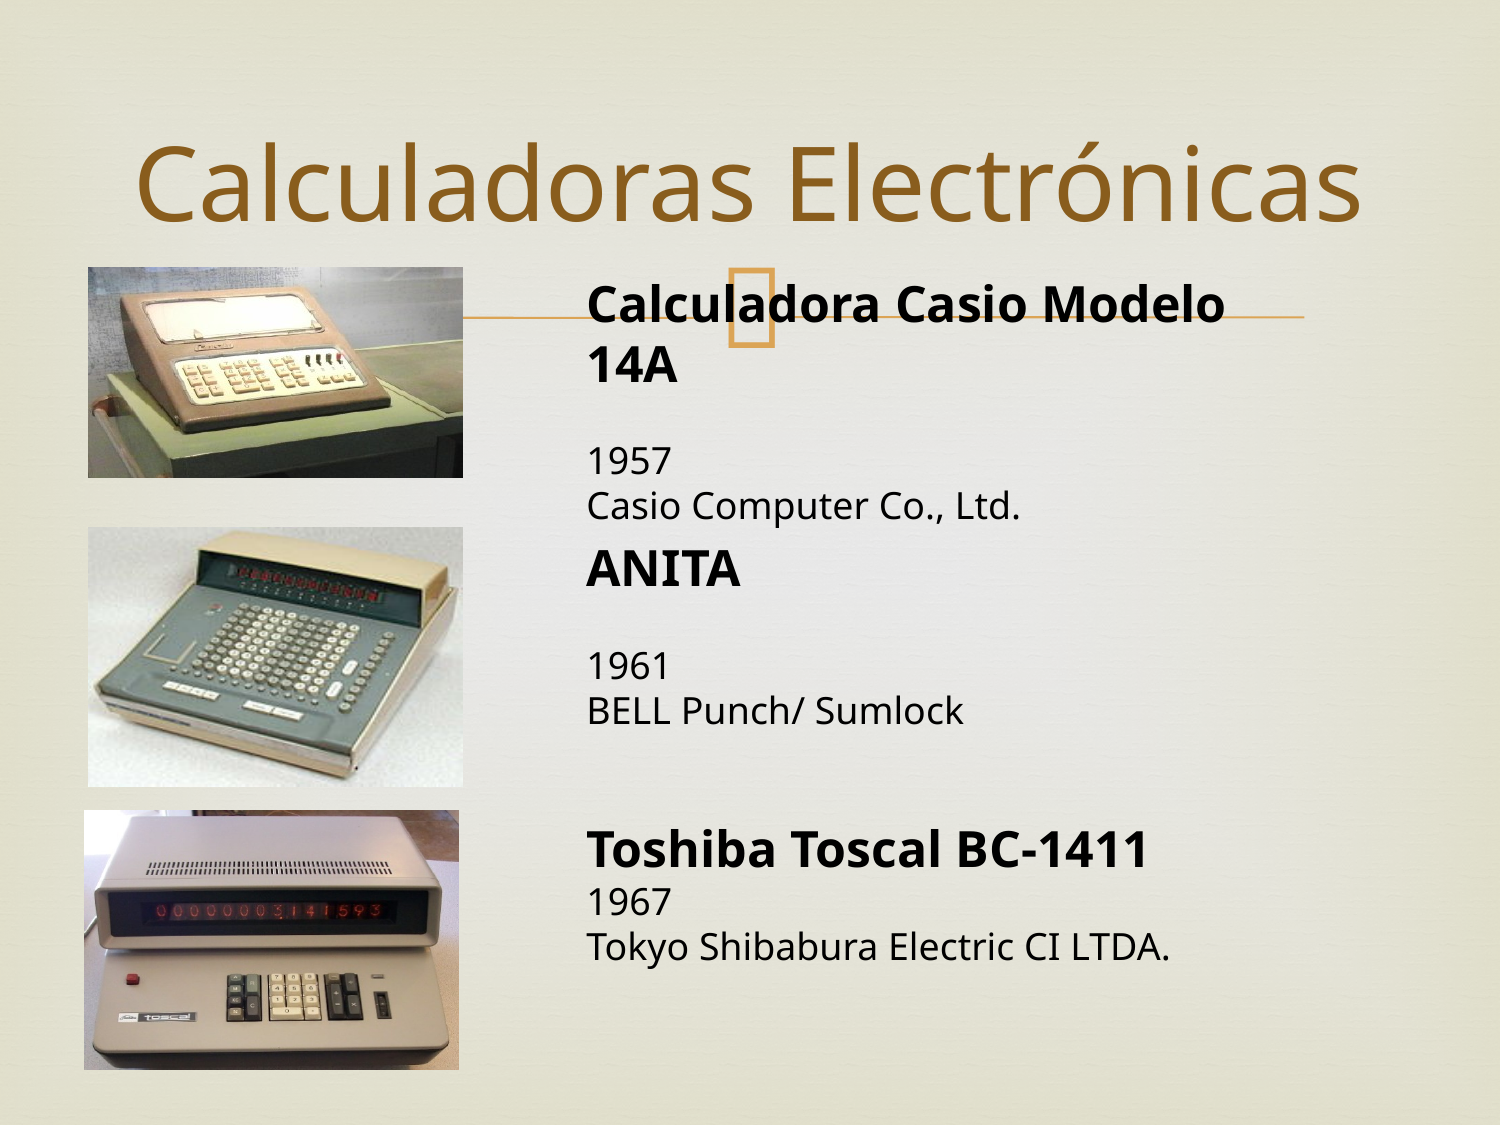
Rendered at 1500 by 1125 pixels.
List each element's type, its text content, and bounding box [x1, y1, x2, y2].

picture [87, 526, 463, 787]
text_box Calculadora Casio Modelo 14A 1957 Casio Computer Co., Ltd. [571, 265, 1329, 529]
text_box Toshiba Toscal BC-1411 1967 Tokyo Shibabura Electric CI LTDA. [571, 810, 1329, 976]
title Calculadoras Electrónicas [112, 93, 1386, 267]
text_box ANITA 1961 BELL Punch/ Sumlock [571, 529, 1329, 740]
picture [87, 266, 463, 478]
picture [84, 809, 459, 1071]
